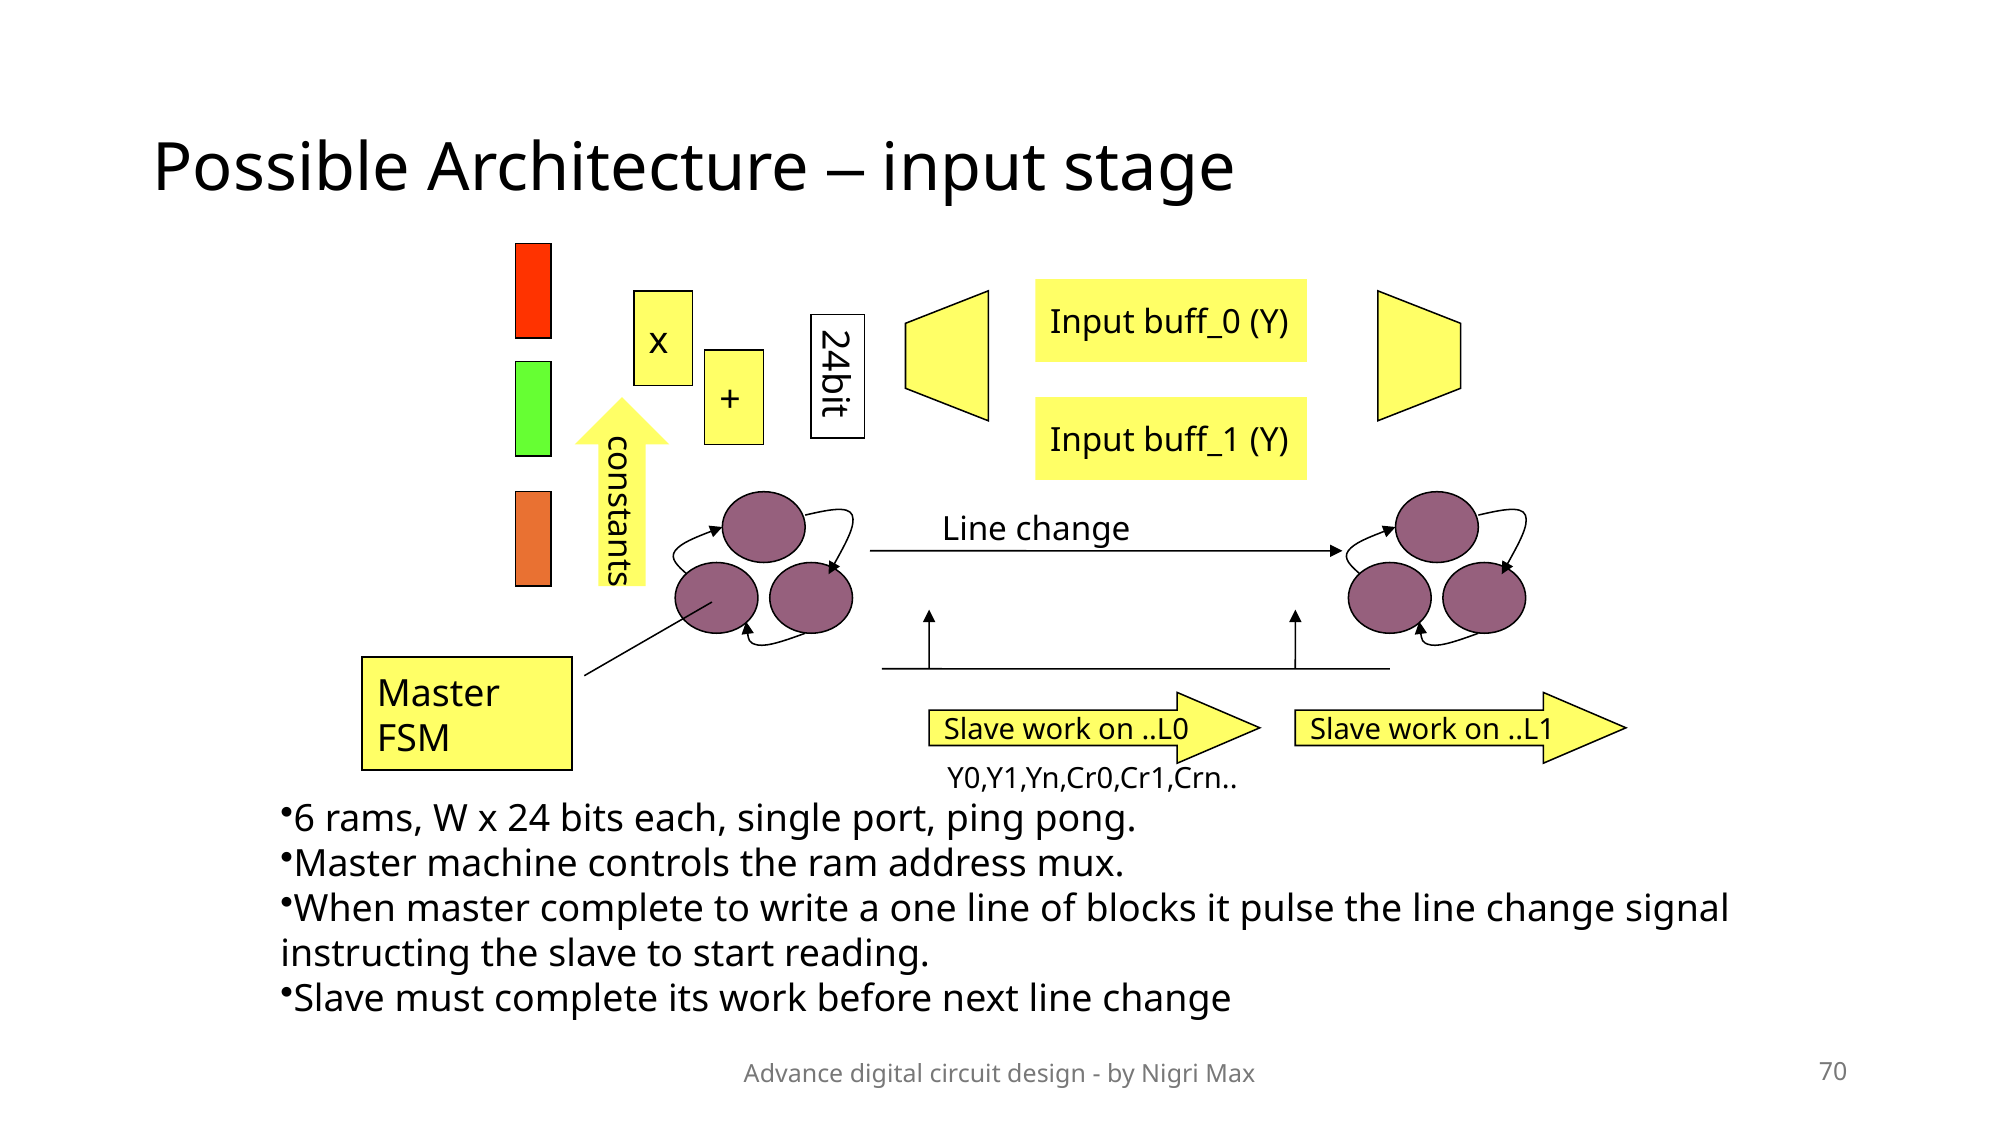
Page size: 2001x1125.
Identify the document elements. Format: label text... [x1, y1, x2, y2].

text_box [1377, 290, 1461, 421]
text_box + [704, 350, 764, 445]
text_box Input buff_1 (Y) [1035, 397, 1307, 480]
text_box Master FSM [362, 656, 572, 771]
slide_number 70 [1412, 1042, 1863, 1103]
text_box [668, 491, 857, 648]
text_box Input buff_0 (Y) [1035, 279, 1307, 362]
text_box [1341, 491, 1530, 648]
text_box Slave work on ..L0 [929, 692, 1260, 751]
text_box constants [574, 397, 670, 587]
text_box 6 rams, W x 24 bits each, single port, ping pong. Master machine controls the ram address mux. When master complete to write a one line of blocks it pulse the line change signal instructing the slave to start reading. Slave must complete its work before next line change [265, 786, 1757, 1027]
text_box Y0,Y1,Yn,Cr0,Cr1,Crn.. [932, 751, 1253, 802]
text_box [922, 609, 936, 669]
text_box x [633, 290, 693, 386]
text_box 24bit [811, 314, 865, 439]
text_box Line change [927, 499, 1146, 555]
text_box Slave work on ..L1 [1295, 692, 1626, 764]
text_box [1289, 609, 1302, 669]
title Possible Architecture – input stage [137, 59, 1863, 278]
footer Advance digital circuit design - by Nigri Max [662, 1042, 1338, 1103]
text_box [905, 290, 989, 421]
text_box [515, 491, 551, 587]
text_box [515, 361, 551, 457]
text_box [1146, 544, 1341, 558]
text_box [515, 243, 551, 338]
